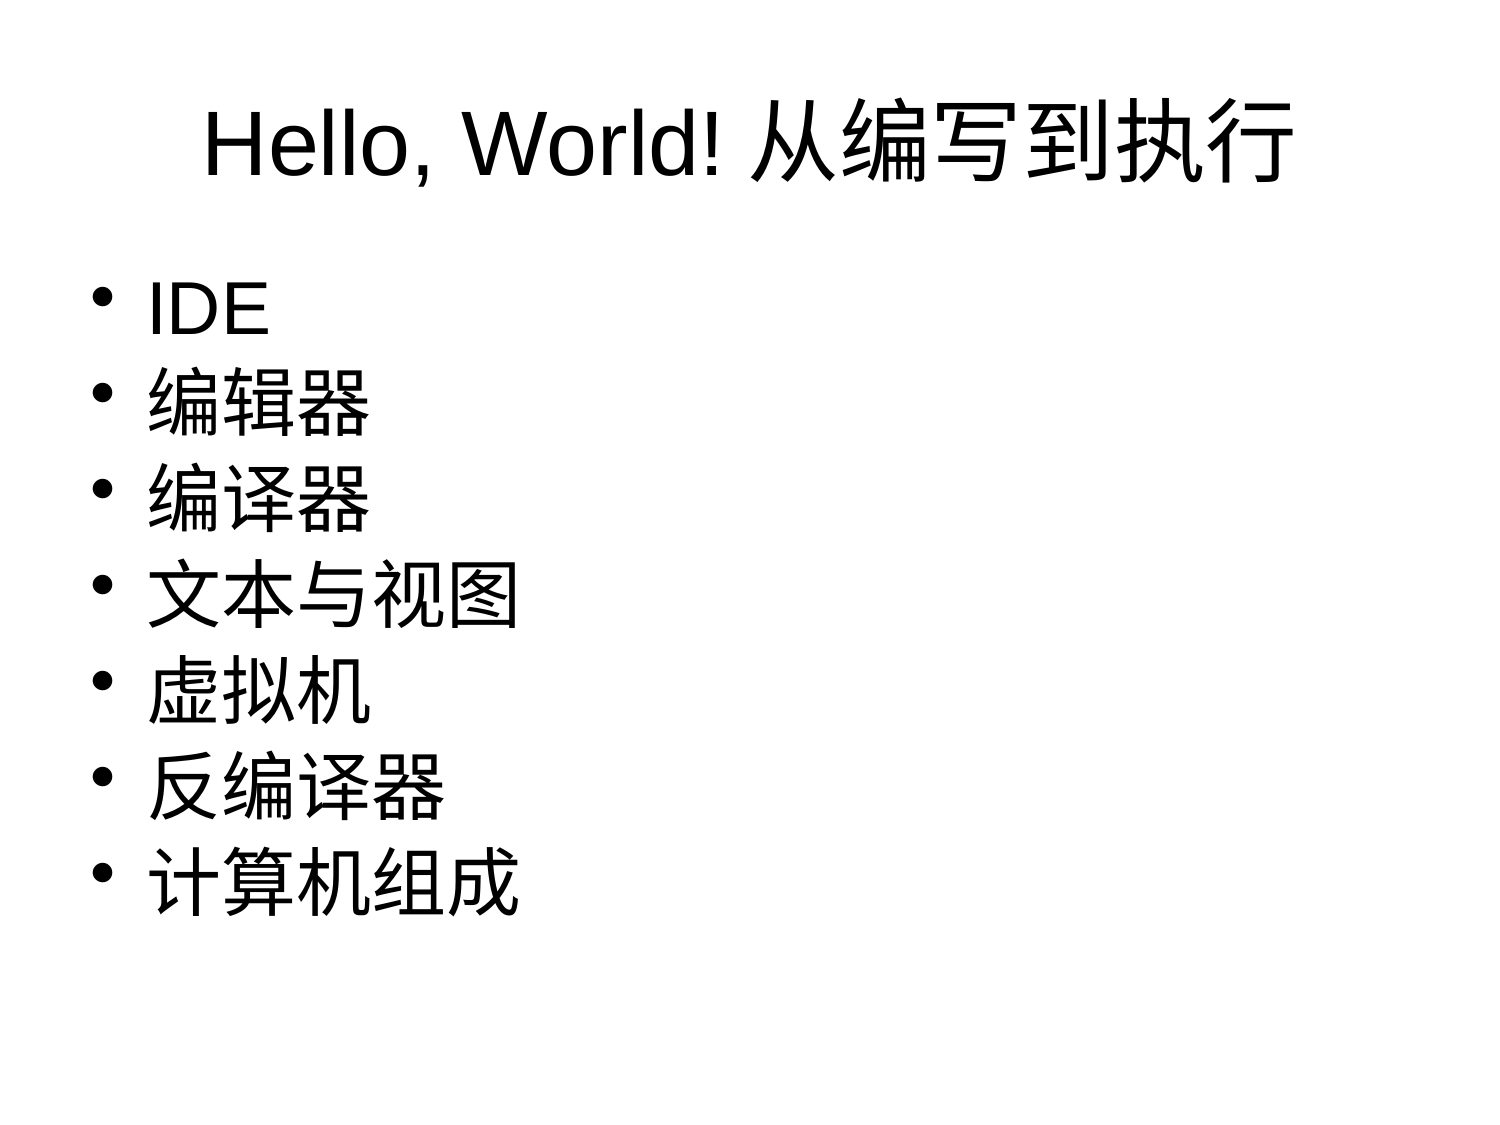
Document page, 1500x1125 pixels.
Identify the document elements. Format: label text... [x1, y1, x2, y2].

title Hello, World!从编写到执行 [75, 45, 1425, 233]
list IDE 编辑器 编译器 文本与视图 虚拟机 反编译器 计算机组成 [75, 262, 1425, 1005]
